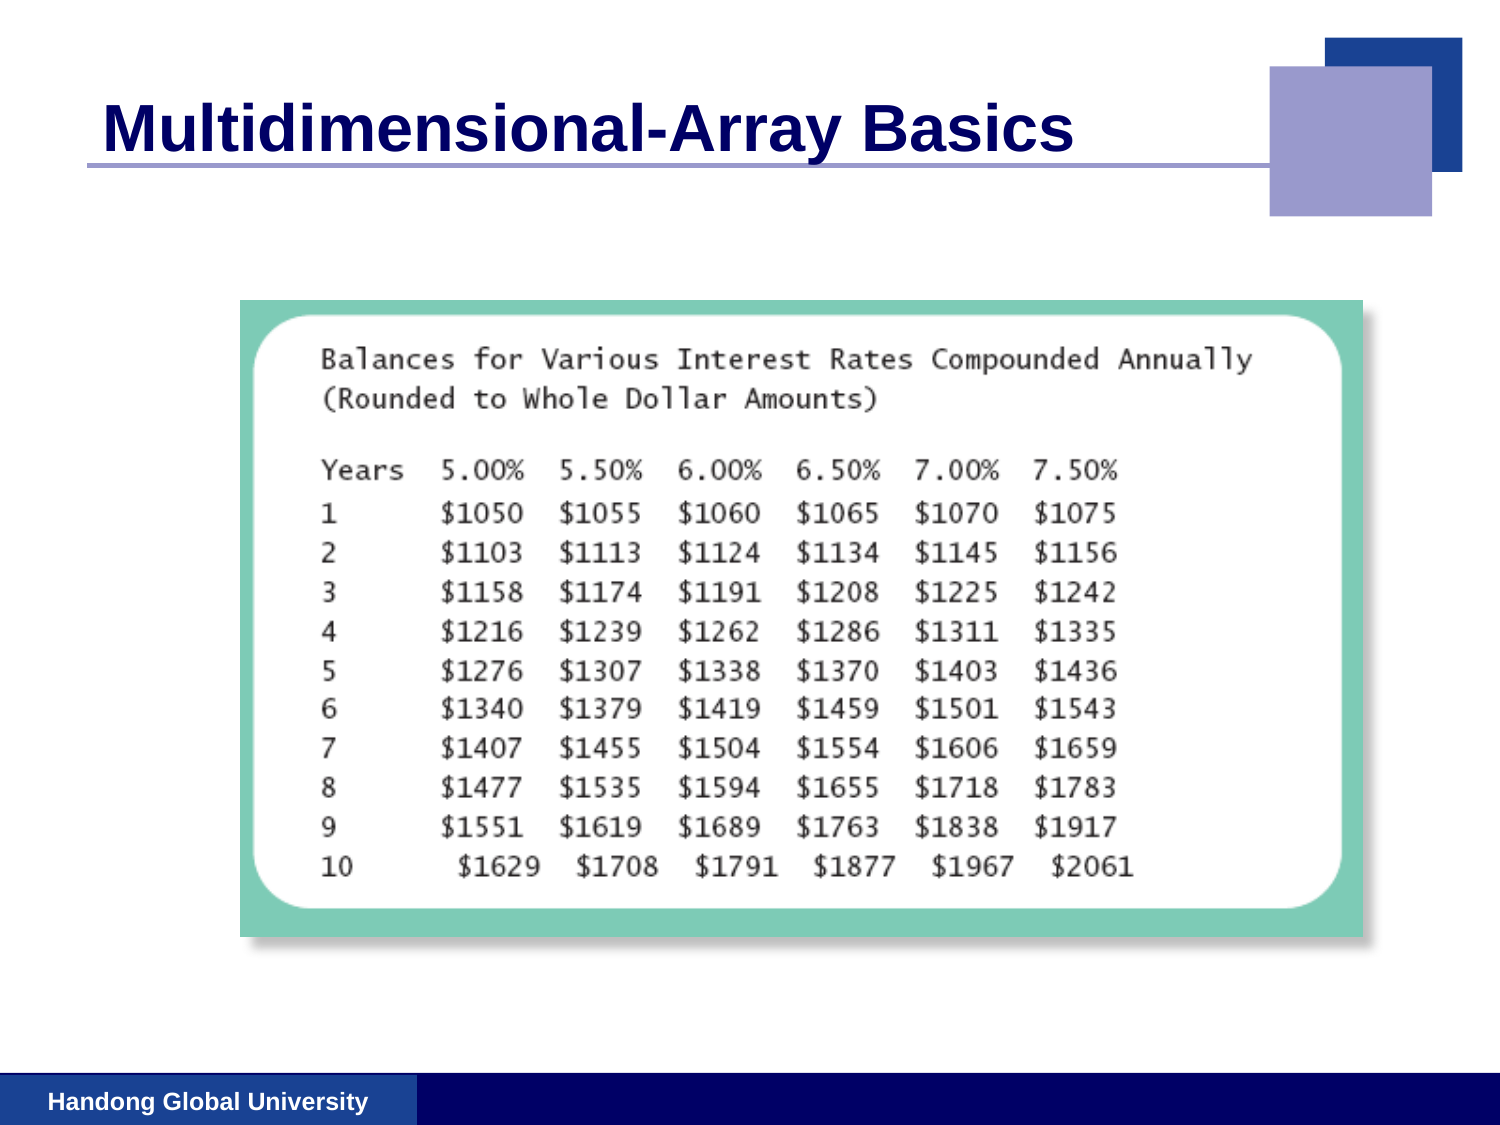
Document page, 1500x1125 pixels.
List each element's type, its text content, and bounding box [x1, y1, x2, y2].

picture [240, 300, 1363, 937]
title Multidimensional-Array Basics [87, 46, 1238, 172]
